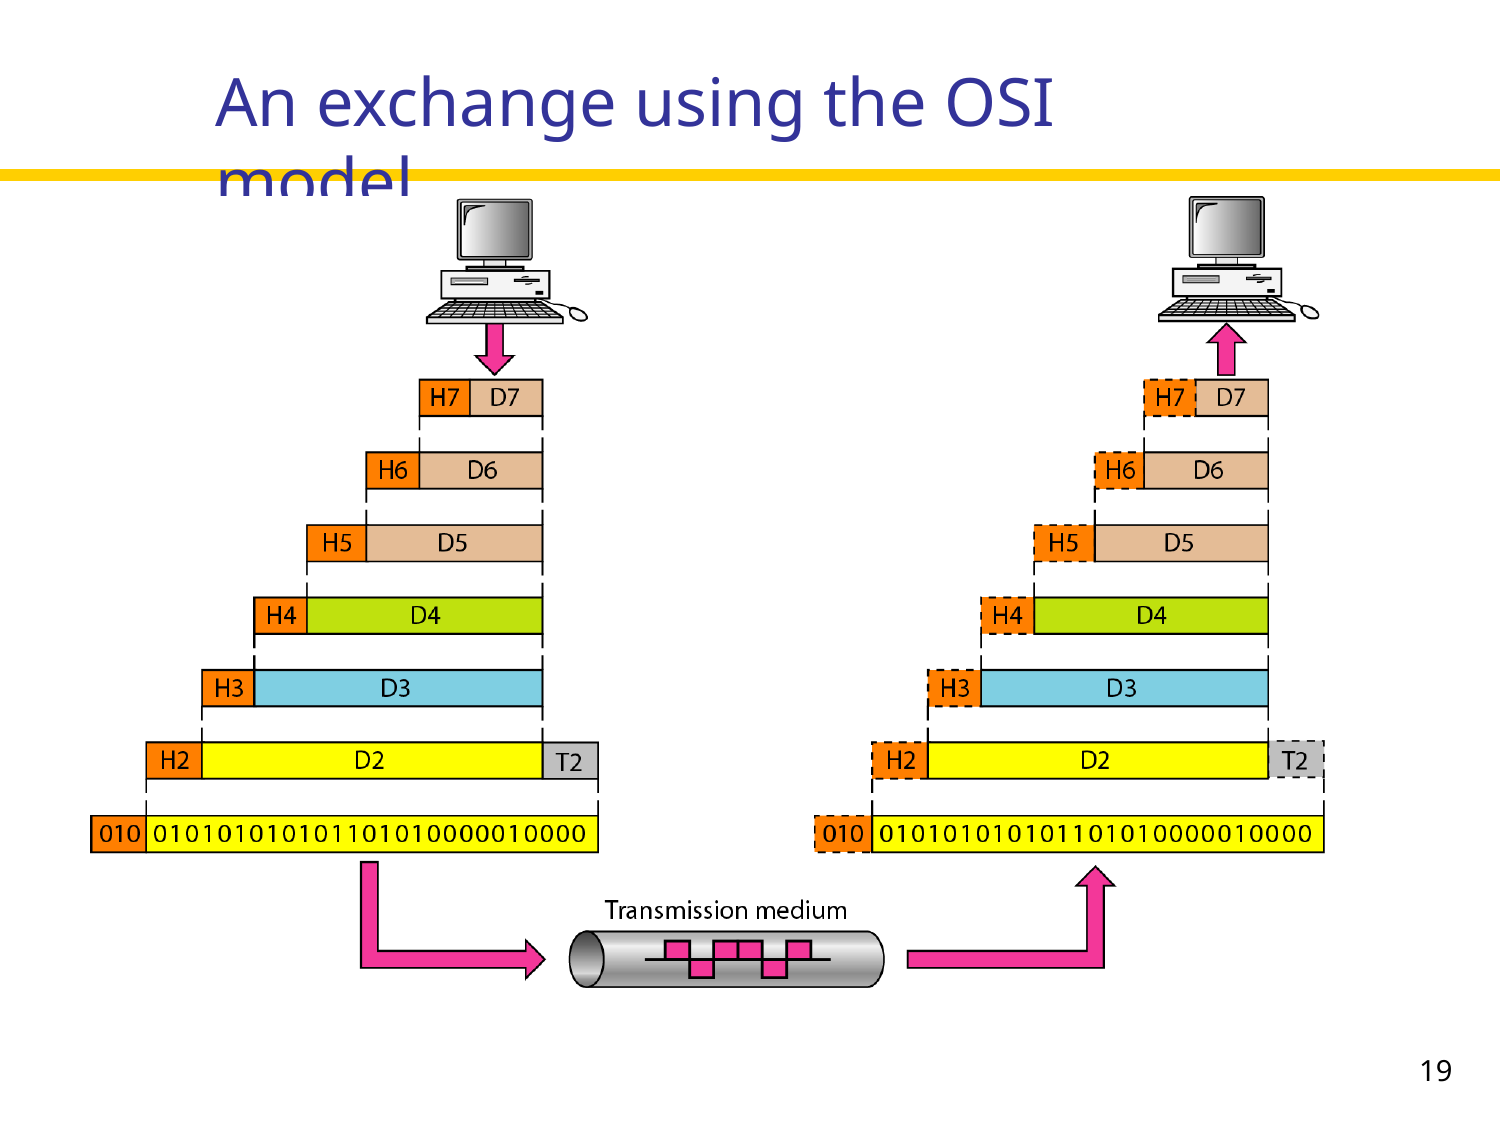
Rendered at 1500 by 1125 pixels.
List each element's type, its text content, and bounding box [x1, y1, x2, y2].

text_box 19 [1155, 1024, 1468, 1100]
picture [90, 196, 1326, 988]
text_box An exchange using the OSI model [200, 52, 1233, 148]
